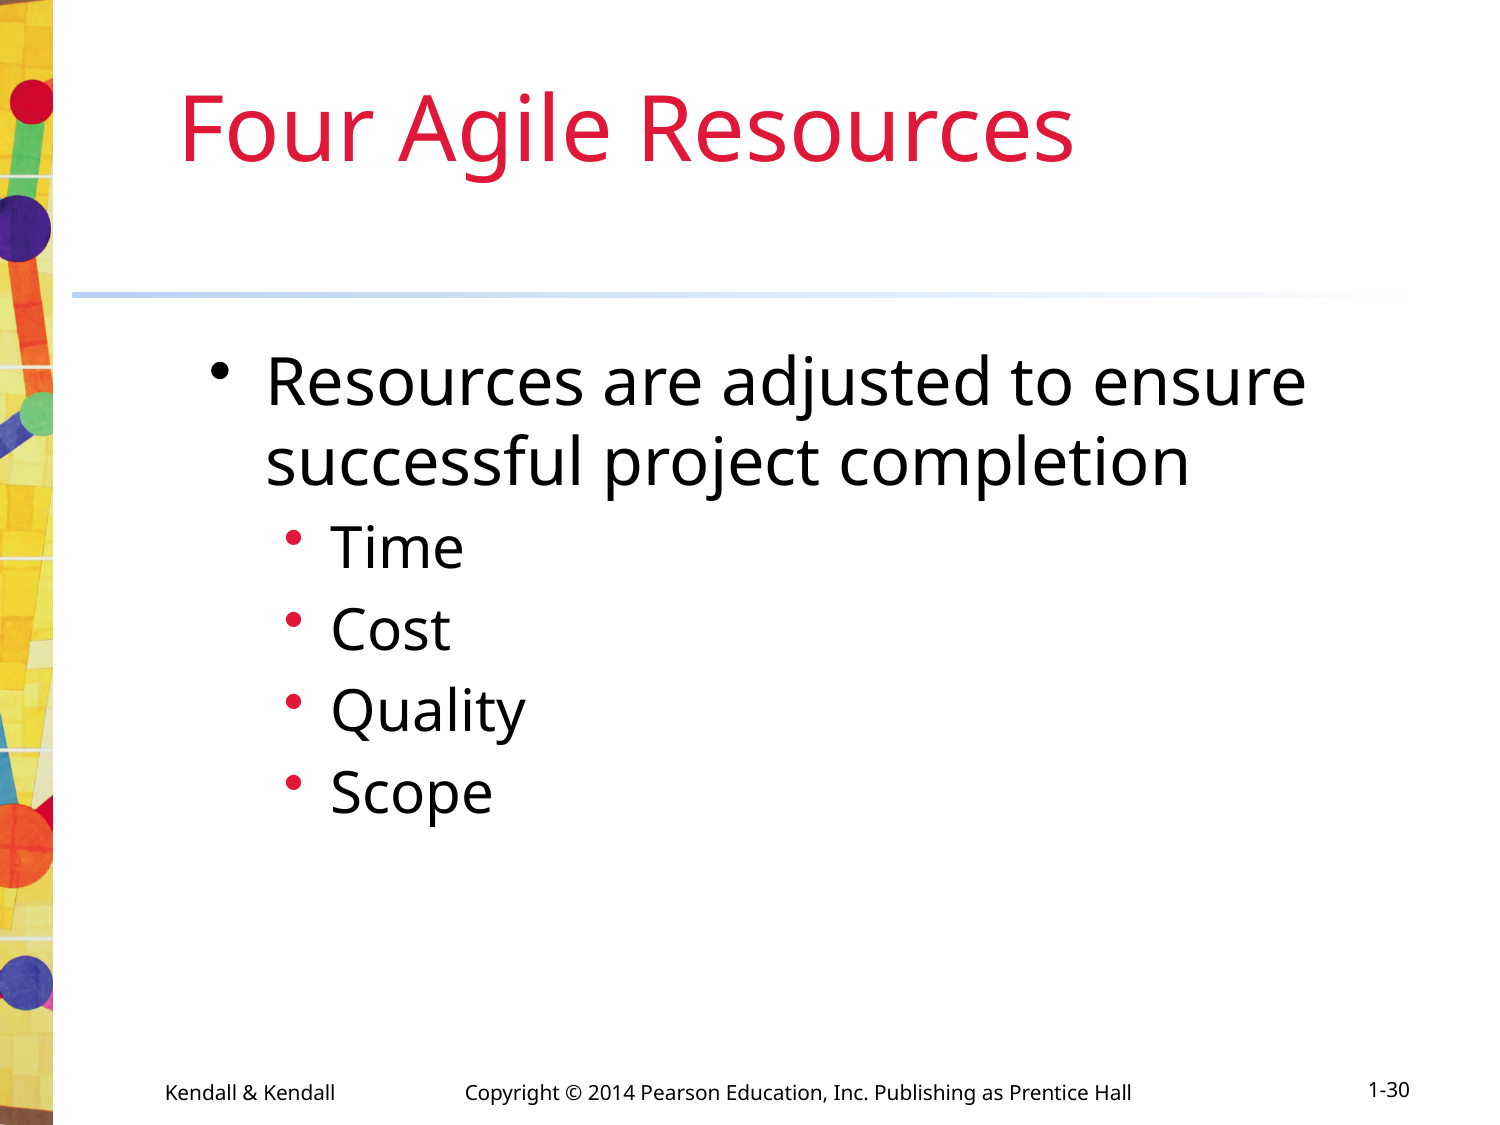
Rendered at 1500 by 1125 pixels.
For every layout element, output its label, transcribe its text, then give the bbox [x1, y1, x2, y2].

list Resources are adjusted to ensure successful project completion Time Cost Quality Scope [193, 330, 1470, 1007]
slide_number 1-30 [1112, 1037, 1425, 1113]
picture [0, 0, 53, 1125]
title Four Agile Resources [162, 62, 1455, 251]
